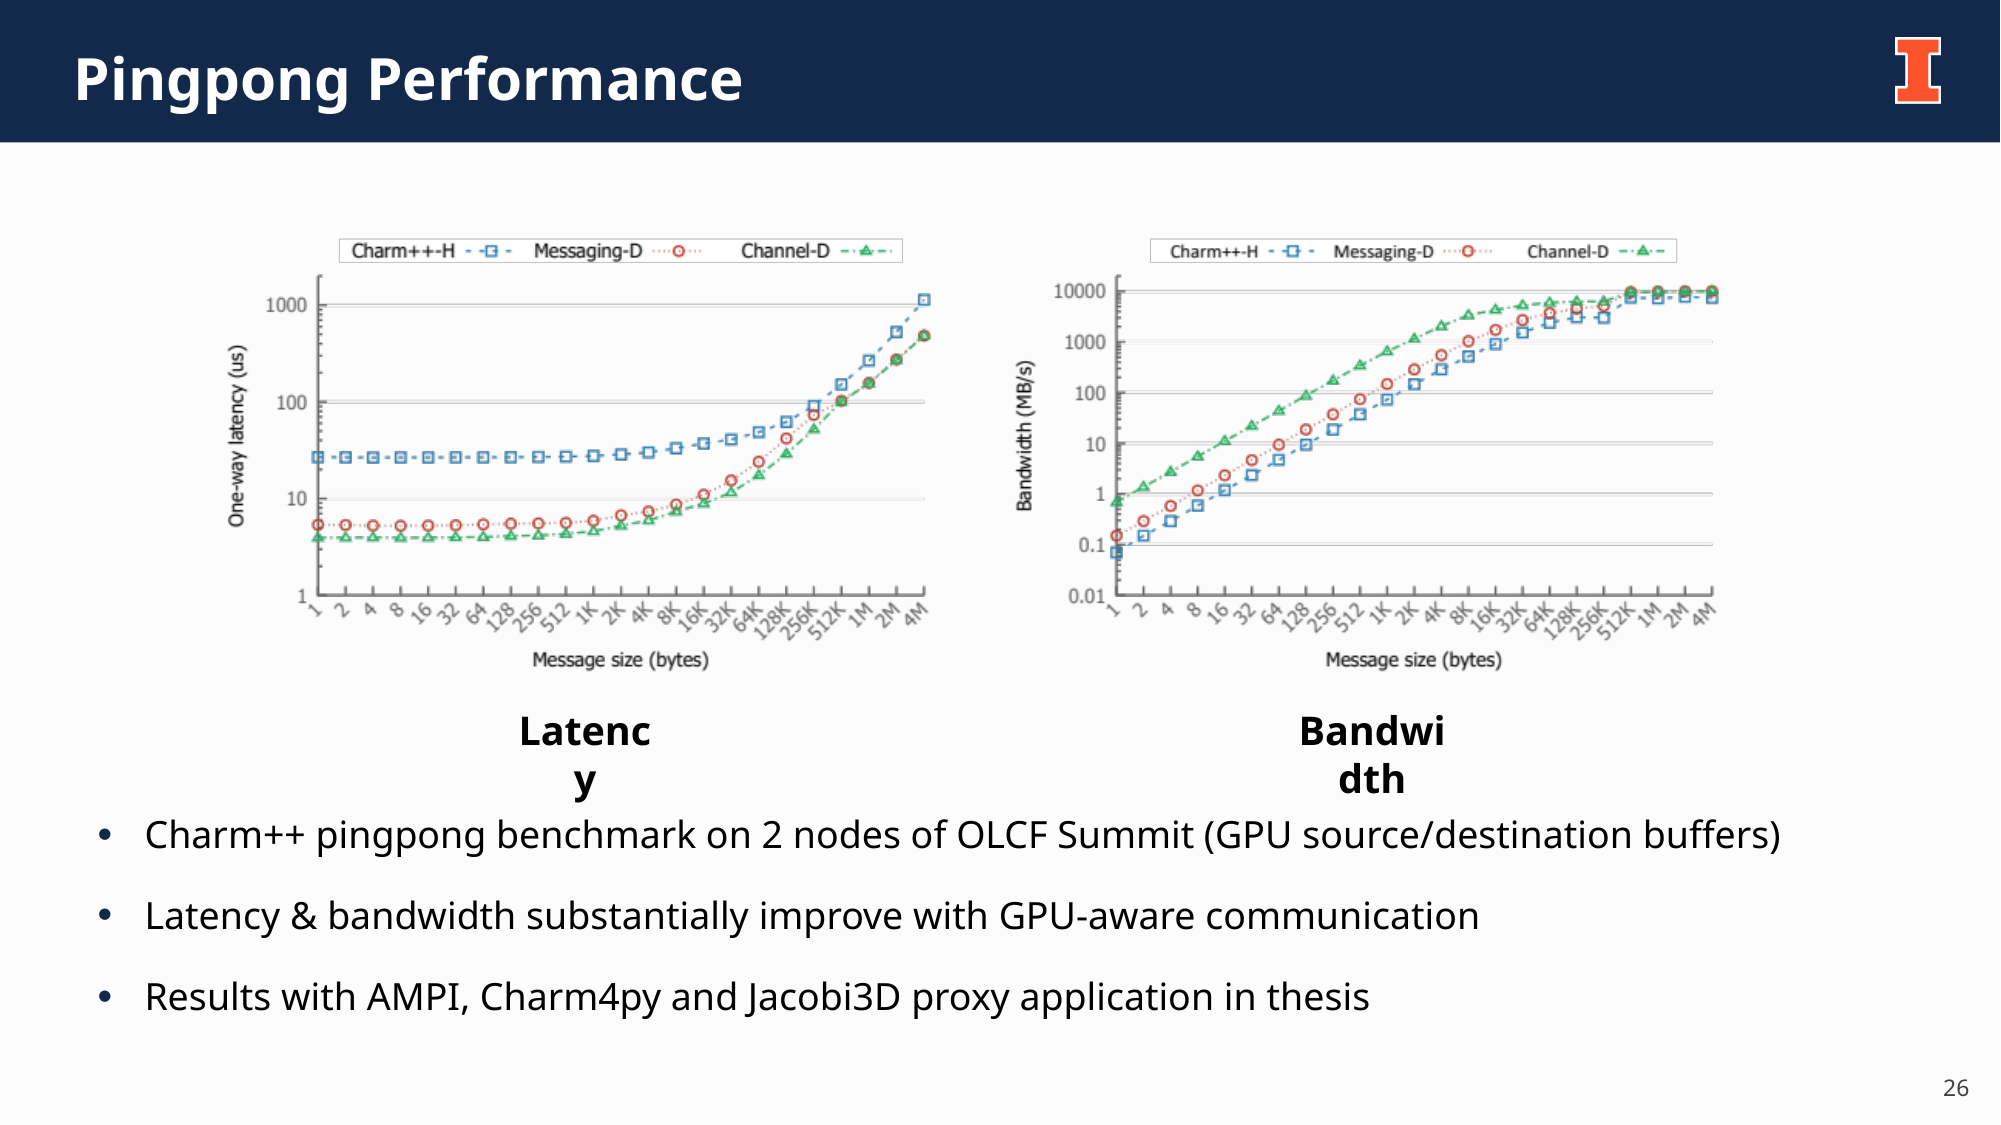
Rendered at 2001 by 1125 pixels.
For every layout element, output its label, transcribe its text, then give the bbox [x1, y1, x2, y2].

list Charm++ pingpong benchmark on 2 nodes of OLCF Summit (GPU source/destination buffers) Latency & bandwidth substantially improve with GPU-aware communication Results with AMPI, Charm4py and Jacobi3D proxy application in thesis [82, 767, 1926, 1061]
picture [216, 230, 954, 673]
text_box Bandwidth [1274, 698, 1470, 809]
text_box [0, 0, 2000, 143]
text_box Latency [502, 698, 668, 809]
slide_number 26 [1925, 1064, 1985, 1115]
text_box Pingpong Performance [58, 34, 1849, 120]
picture [1895, 37, 1941, 104]
picture [1004, 230, 1742, 673]
